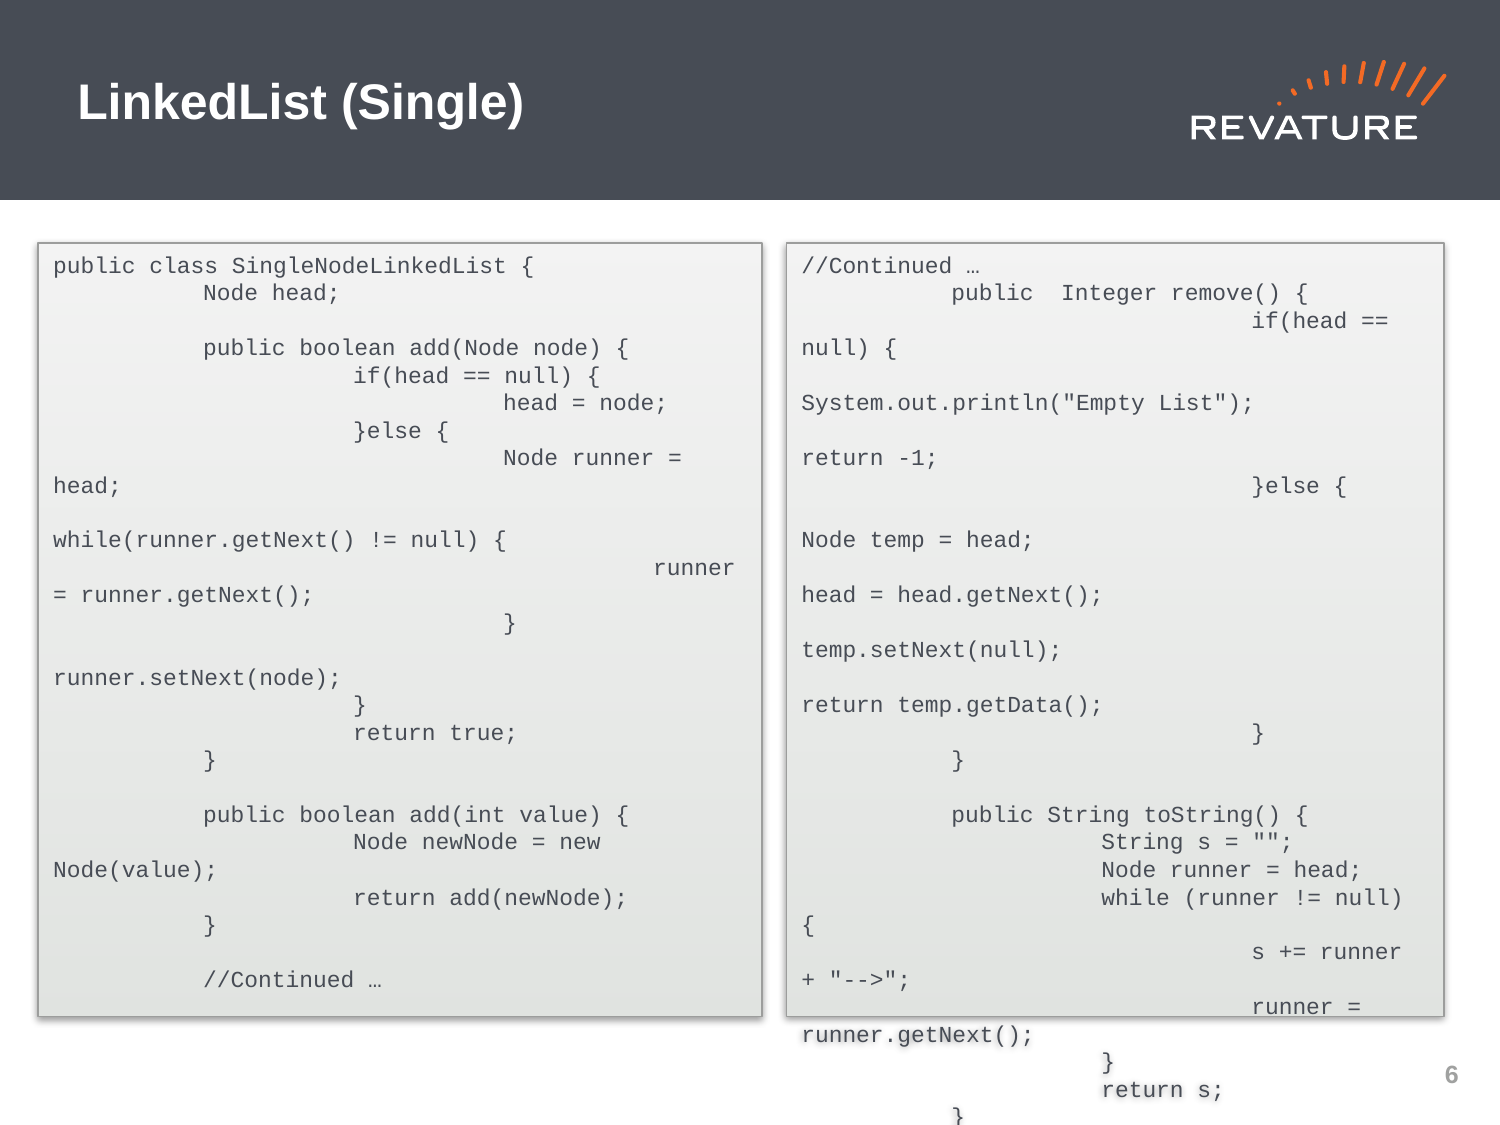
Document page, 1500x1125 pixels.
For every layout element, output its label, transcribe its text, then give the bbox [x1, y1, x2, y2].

slide_number 5 [1332, 1043, 1474, 1104]
text_box //Continued … public Integer remove() { if(head == null) { System.out.println("Empty List"); return -1; }else { Node temp = head; head = head.getNext(); temp.setNext(null); return temp.getData(); } } public String toString() { String s = ""; Node runner = head; while (runner != null) { s += runner + "-->"; runner = runner.getNext(); } return s; } } [786, 242, 1445, 1017]
title LinkedList (Single) [62, 0, 1084, 200]
text_box public class SingleNodeLinkedList { Node head; public boolean add(Node node) { if(head == null) { head = node; }else { Node runner = head; while(runner.getNext() != null) { runner = runner.getNext(); } runner.setNext(node); } return true; } public boolean add(int value) { Node newNode = new Node(value); return add(newNode); } //Continued … [37, 242, 763, 1017]
